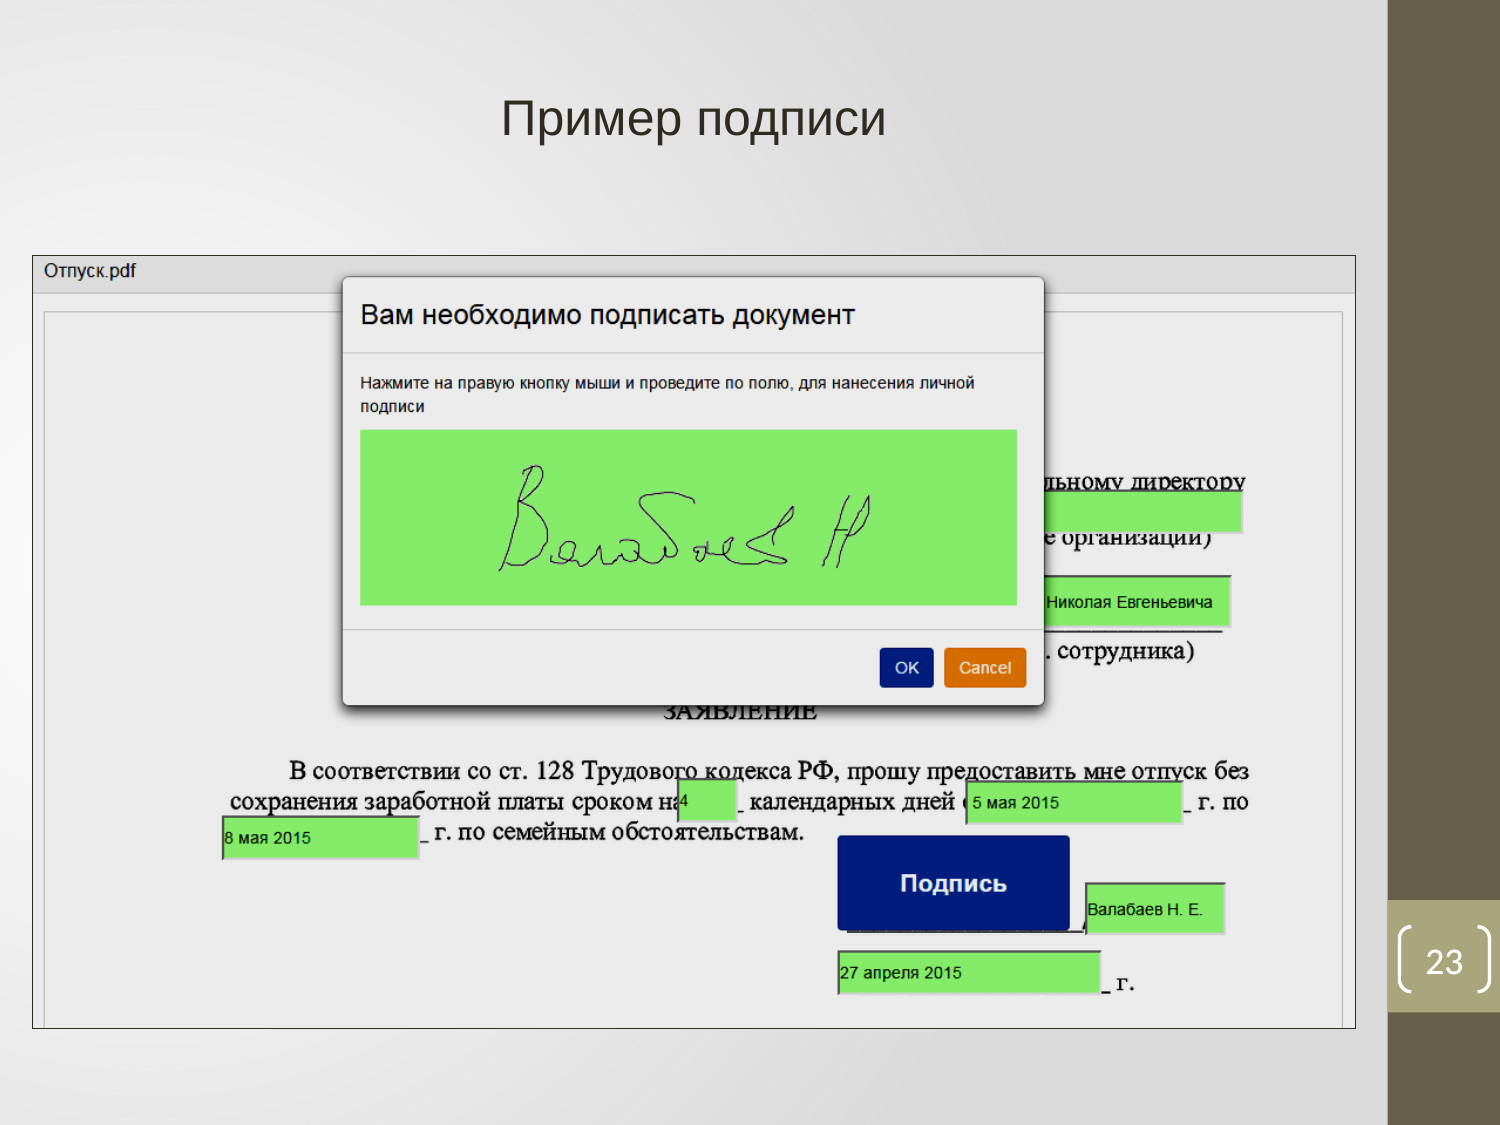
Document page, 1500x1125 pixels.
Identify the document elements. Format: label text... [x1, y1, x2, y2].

picture [31, 254, 1356, 1030]
text_box Пример подписи [0, 78, 1388, 153]
text_box 23 [1399, 926, 1490, 992]
